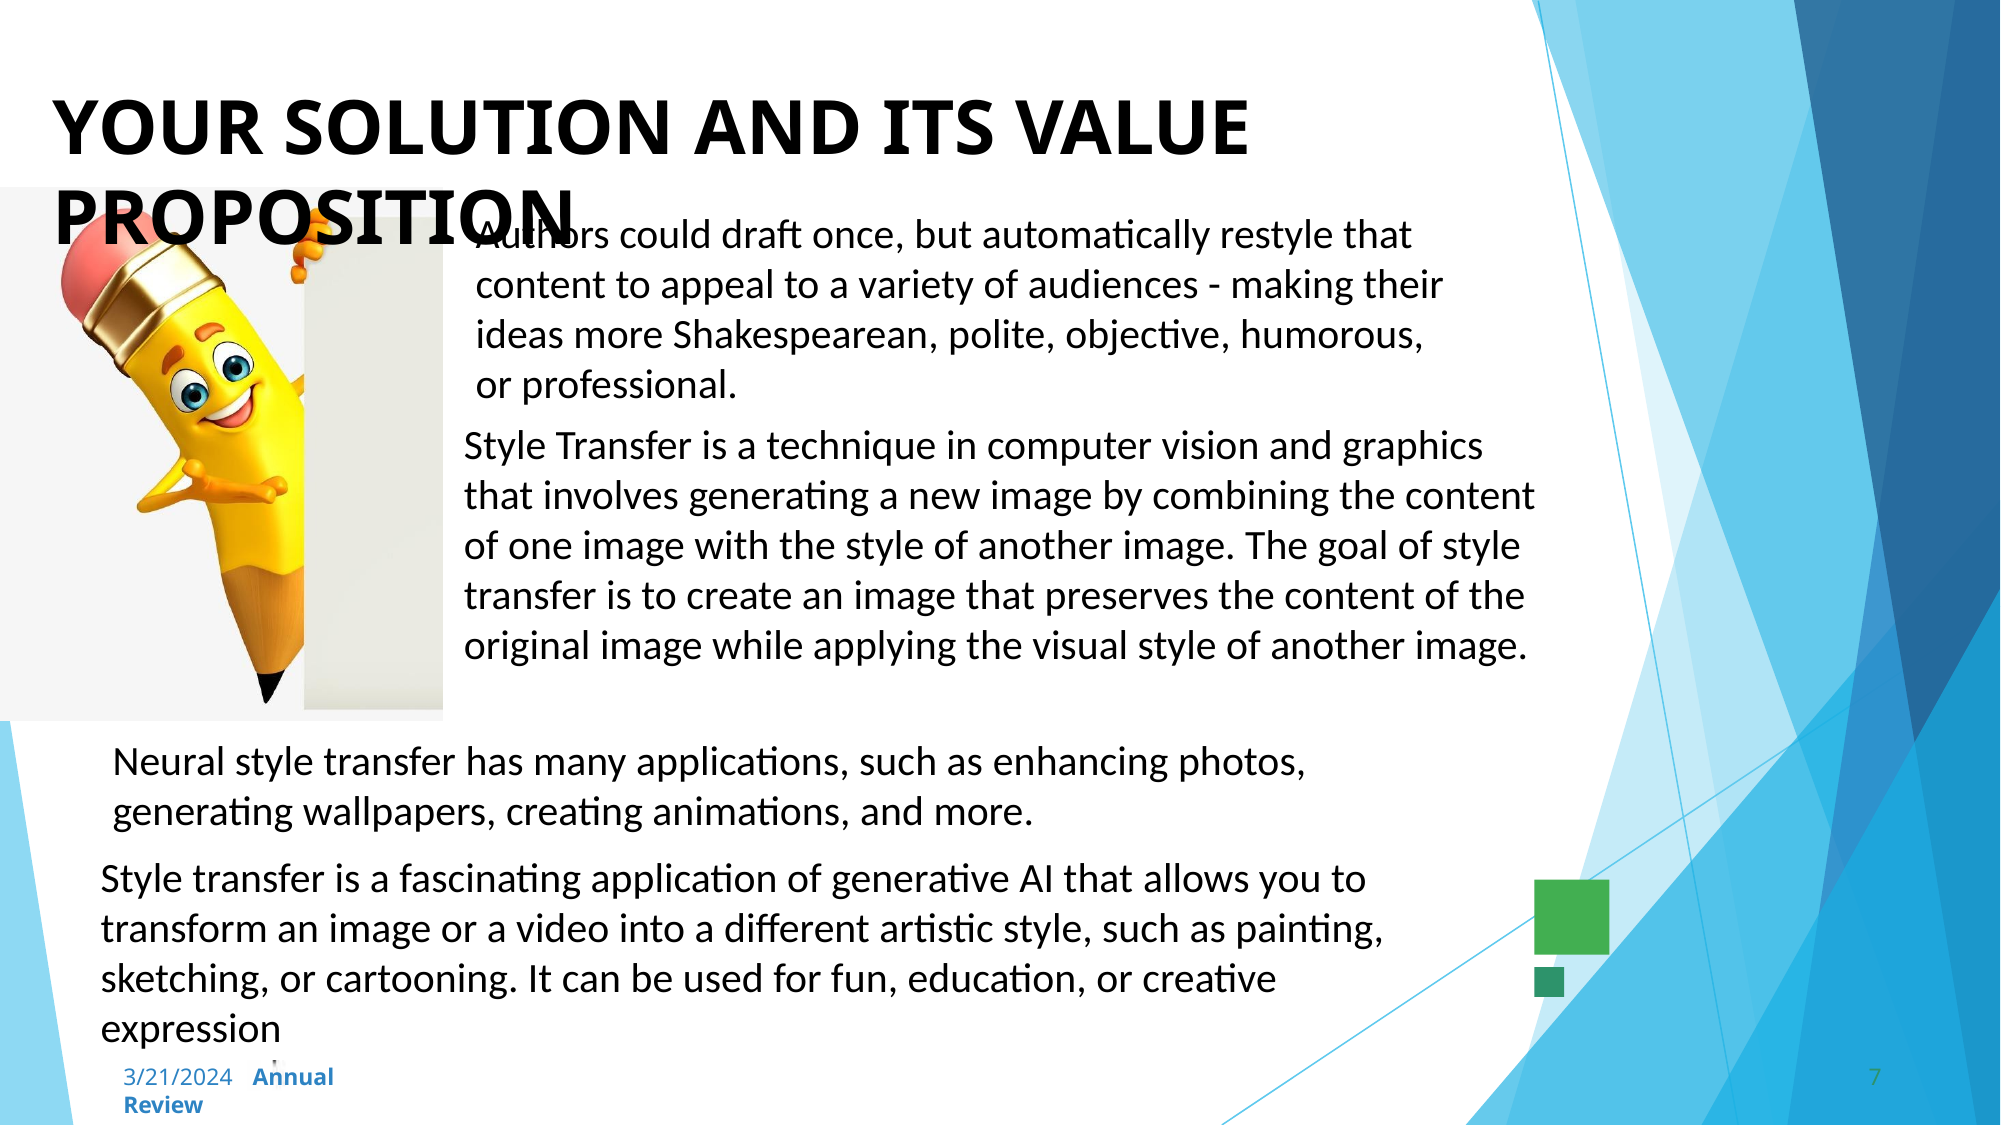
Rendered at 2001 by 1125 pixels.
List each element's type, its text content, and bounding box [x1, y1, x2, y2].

picture [0, 187, 443, 721]
text_box Style Transfer is a technique in computer vision and graphics that involves generating a new image by combining the content of one image with the style of another image. The goal of style transfer is to create an image that preserves the content of the original image while applying the visual style of another image. [449, 410, 1575, 675]
text_box [1534, 879, 1610, 955]
text_box 3/21/2024 Annual Review [121, 1103, 417, 1118]
text_box [1534, 967, 1565, 997]
title YOUR SOLUTION AND ITS VALUE PROPOSITION [50, 0, 1653, 268]
slide_number 7 [1849, 1061, 1890, 1125]
picture [110, 1060, 463, 1094]
text_box Authors could draft once, but automatically restyle that content to appeal to a variety of audiences - making their ideas more Shakespearean, polite, objective, humorous, or professional. [460, 199, 1461, 414]
text_box Style transfer is a fascinating application of generative AI that allows you to transform an image or a video into a different artistic style, such as painting, sketching, or cartooning. It can be used for fun, education, or creative expression [85, 843, 1422, 1059]
text_box Neural style transfer has many applications, such as enhancing photos, generating wallpapers, creating animations, and more. [97, 726, 1399, 842]
